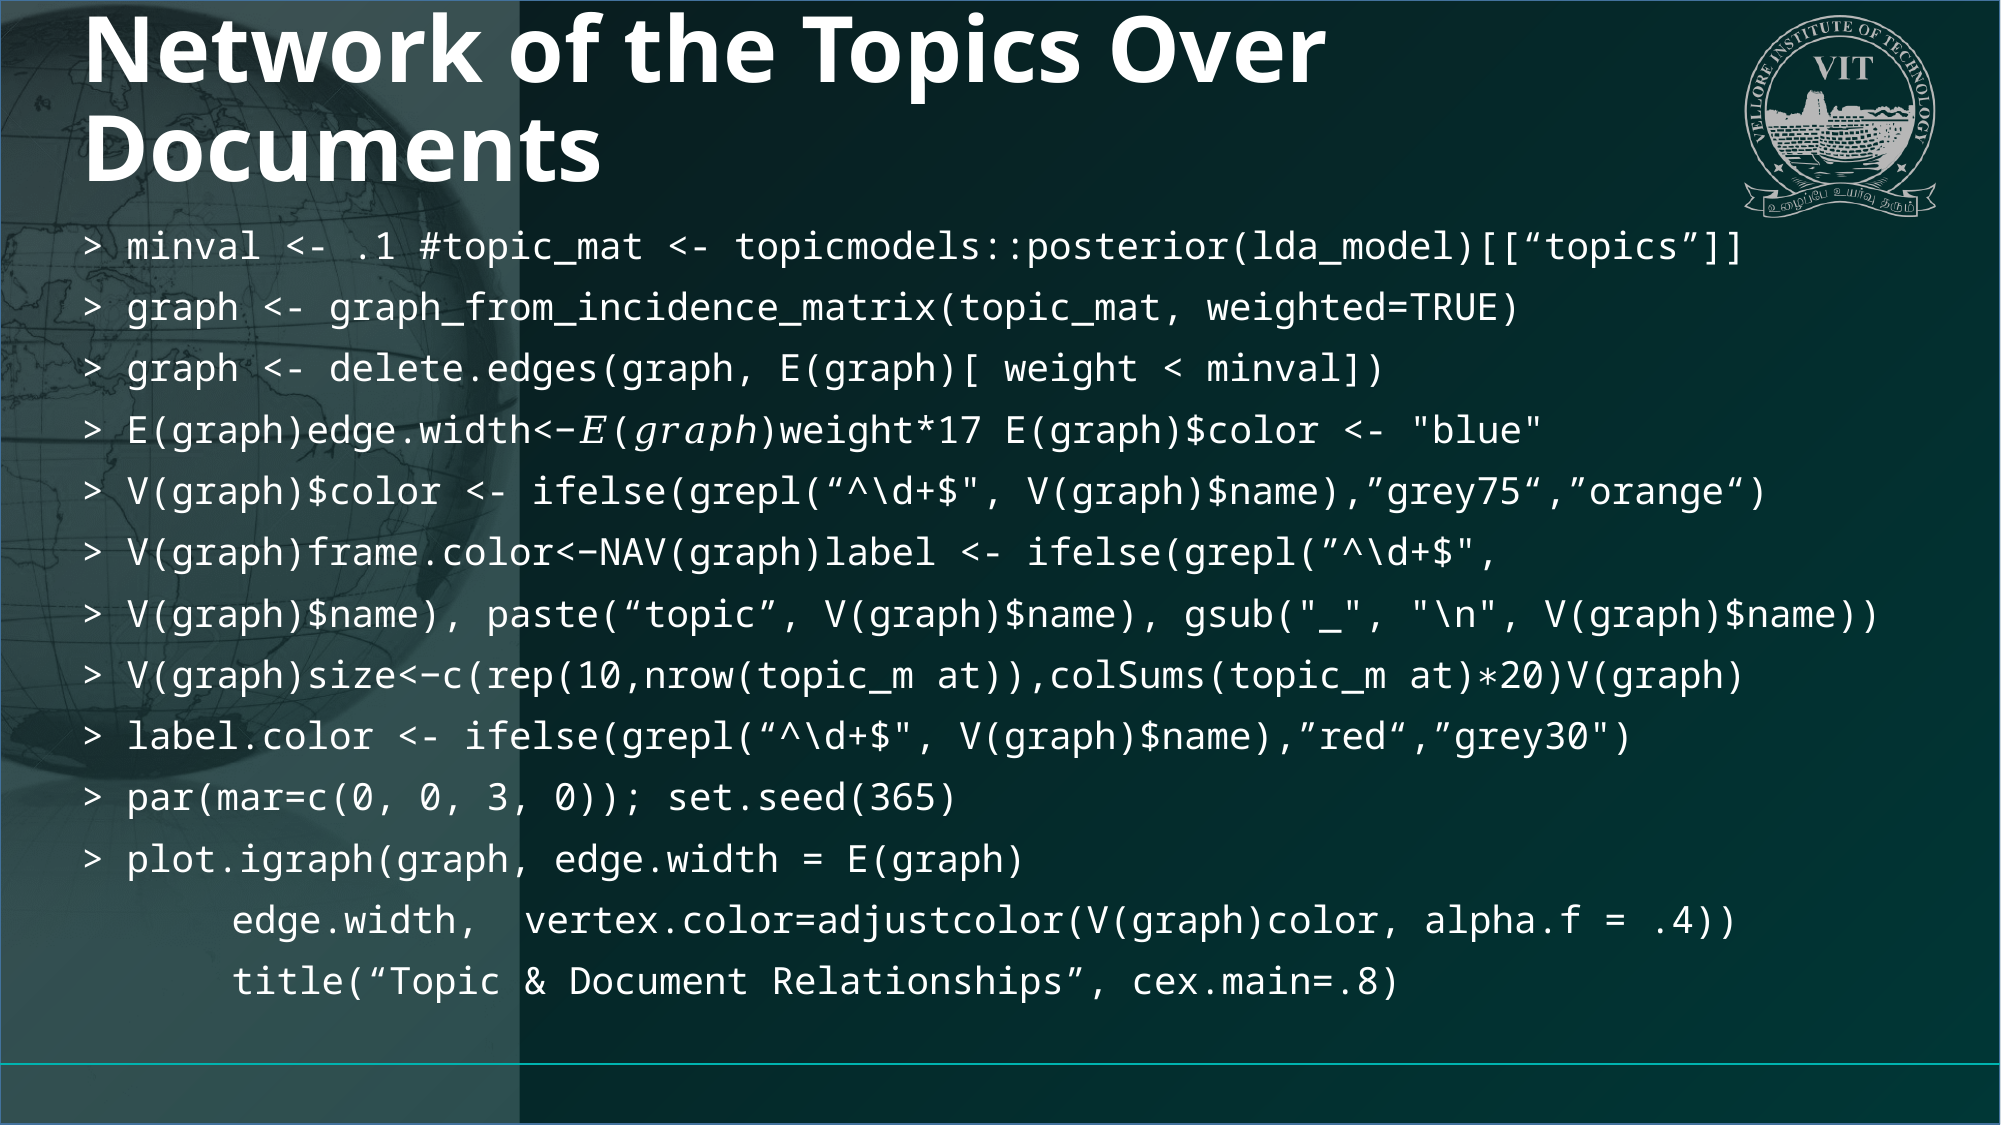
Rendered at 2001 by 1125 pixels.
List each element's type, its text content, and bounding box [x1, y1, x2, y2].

title Network of the Topics Over Documents [66, 1, 1716, 204]
list > minval <- .1 #topic_mat <- topicmodels::posterior(lda_model)[[“topics”]] > graph <- graph_from_incidence_matrix(topic_mat, weighted=TRUE) > graph <- delete.edges(graph, E(graph)[ weight < minval]) > E(graph)edge.width<−𝐸(𝑔𝑟𝑎𝑝ℎ)weight*17 E(graph)$color <- "blue" > V(graph)$color <- ifelse(grepl(“^\d+$", V(graph)$name),”grey75“,”orange“) > V(graph)frame.color<−NAV(graph)label <- ifelse(grepl(”^\d+$", > V(graph)$name), paste(“topic”, V(graph)$name), gsub("_", "\n", V(graph)$name)) > V(graph)size<−c(rep(10,nrow(topic_m at)),colSums(topic_m at)∗20)V(graph) > label.color <- ifelse(grepl(“^\d+$", V(graph)$name),”red“,”grey30") > par(mar=c(0, 0, 3, 0)); set.seed(365) > plot.igraph(graph, edge.width = E(graph) edge.width, vertex.color=adjustcolor(V(graph)color, alpha.f = .4)) title(“Topic & Document Relationships”, cex.main=.8) [66, 219, 1936, 1051]
